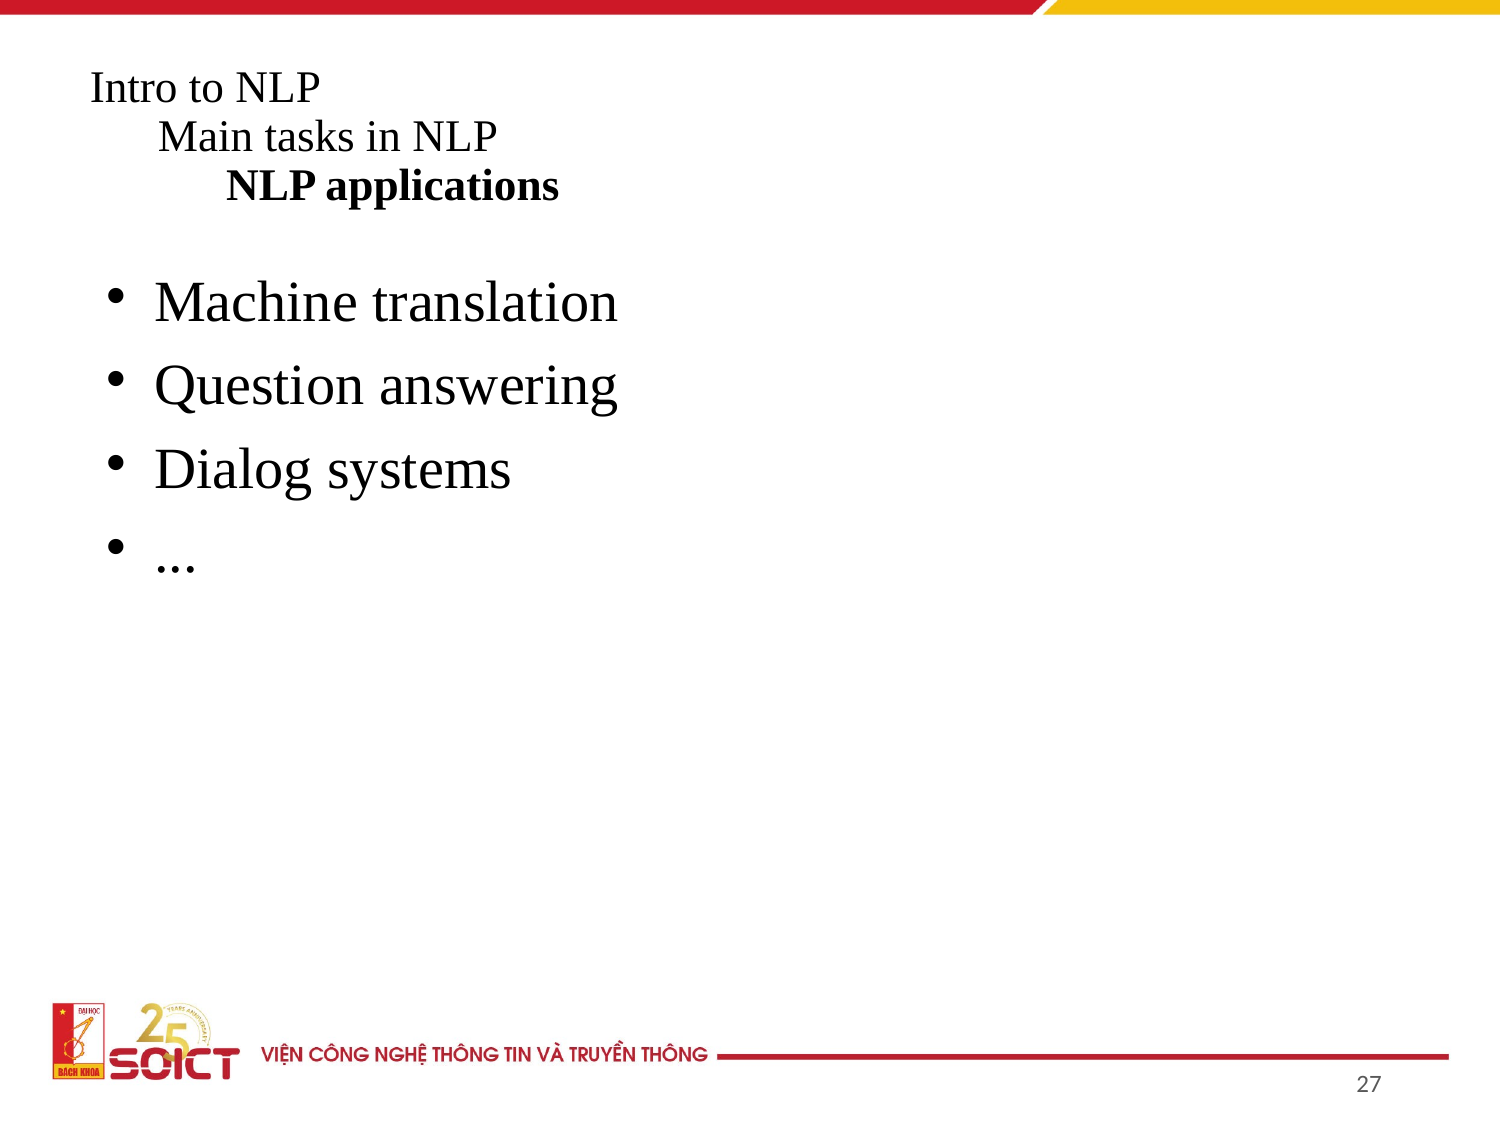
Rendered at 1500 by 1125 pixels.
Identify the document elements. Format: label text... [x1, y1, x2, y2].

picture [0, 0, 1500, 1125]
title Intro to NLP Main tasks in NLP NLP applications [74, 44, 1425, 233]
slide_number 27 [1209, 1052, 1397, 1112]
list Machine translation Question answering Dialog systems ... [74, 263, 1425, 916]
